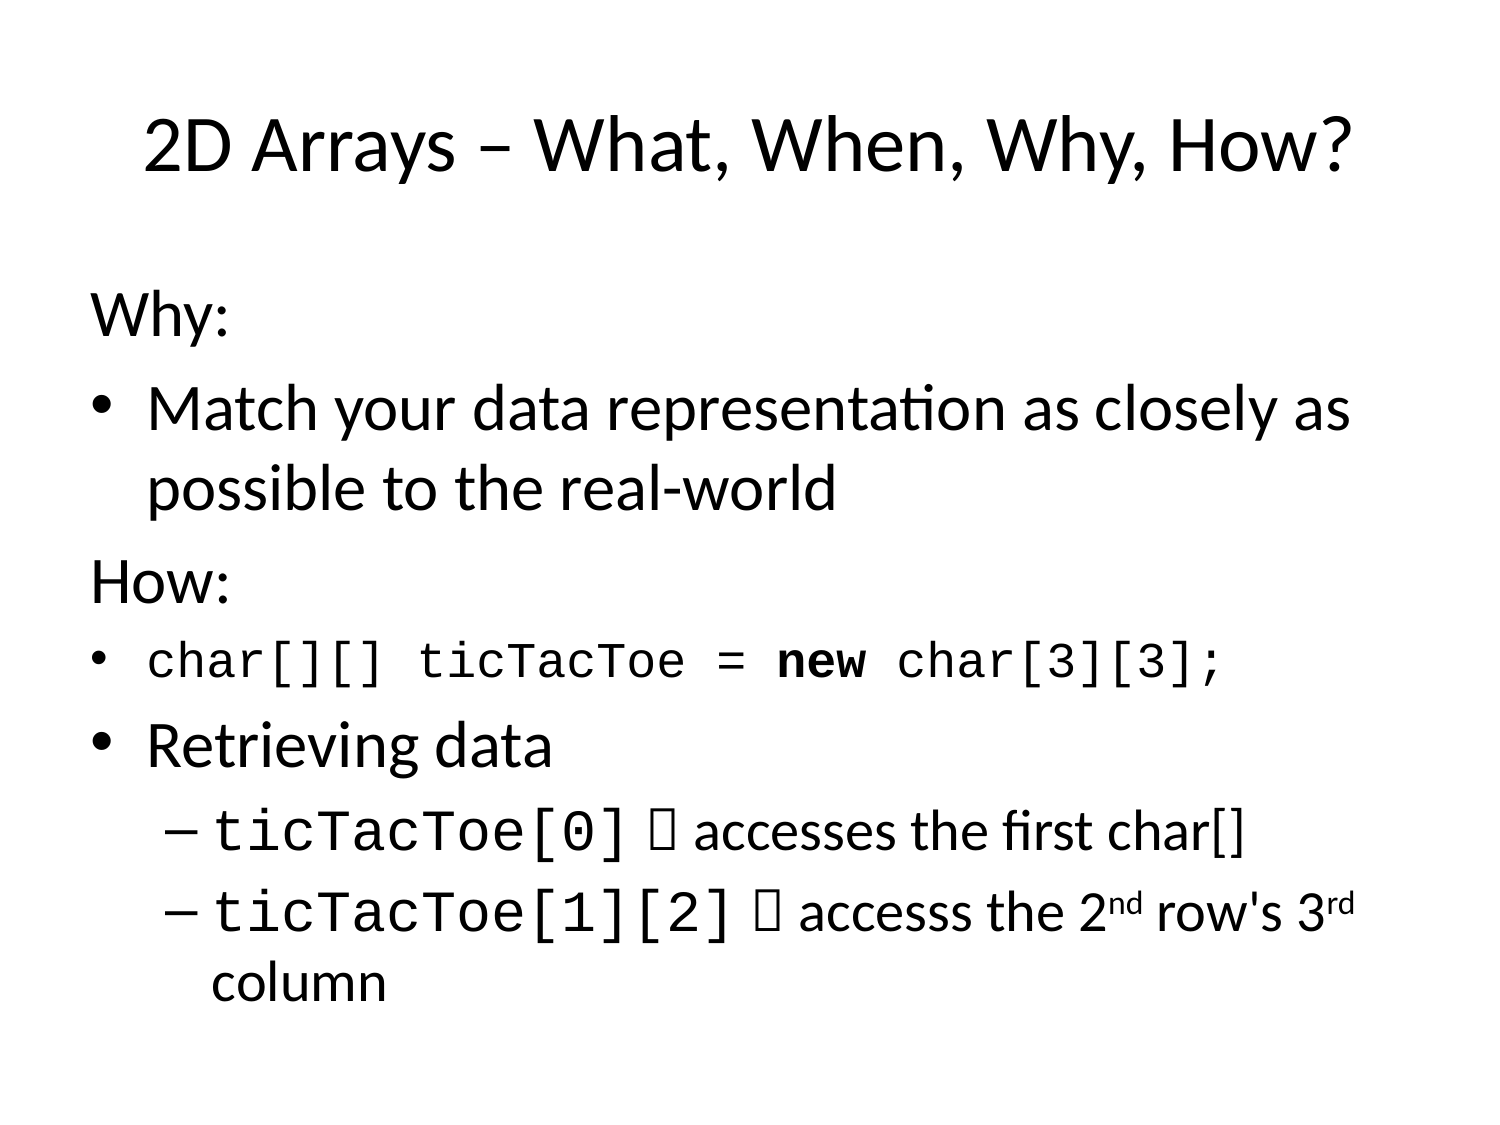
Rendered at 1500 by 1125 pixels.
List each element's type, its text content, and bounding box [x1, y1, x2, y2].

list Why: Match your data representation as closely as possible to the real-world How: char[][] ticTacToe = new char[3][3]; Retrieving data ticTacToe[0]  accesses the first char[] ticTacToe[1][2]  accesss the 2nd row's 3rd column [75, 262, 1475, 1063]
title 2D Arrays – What, When, Why, How? [75, 45, 1425, 233]
